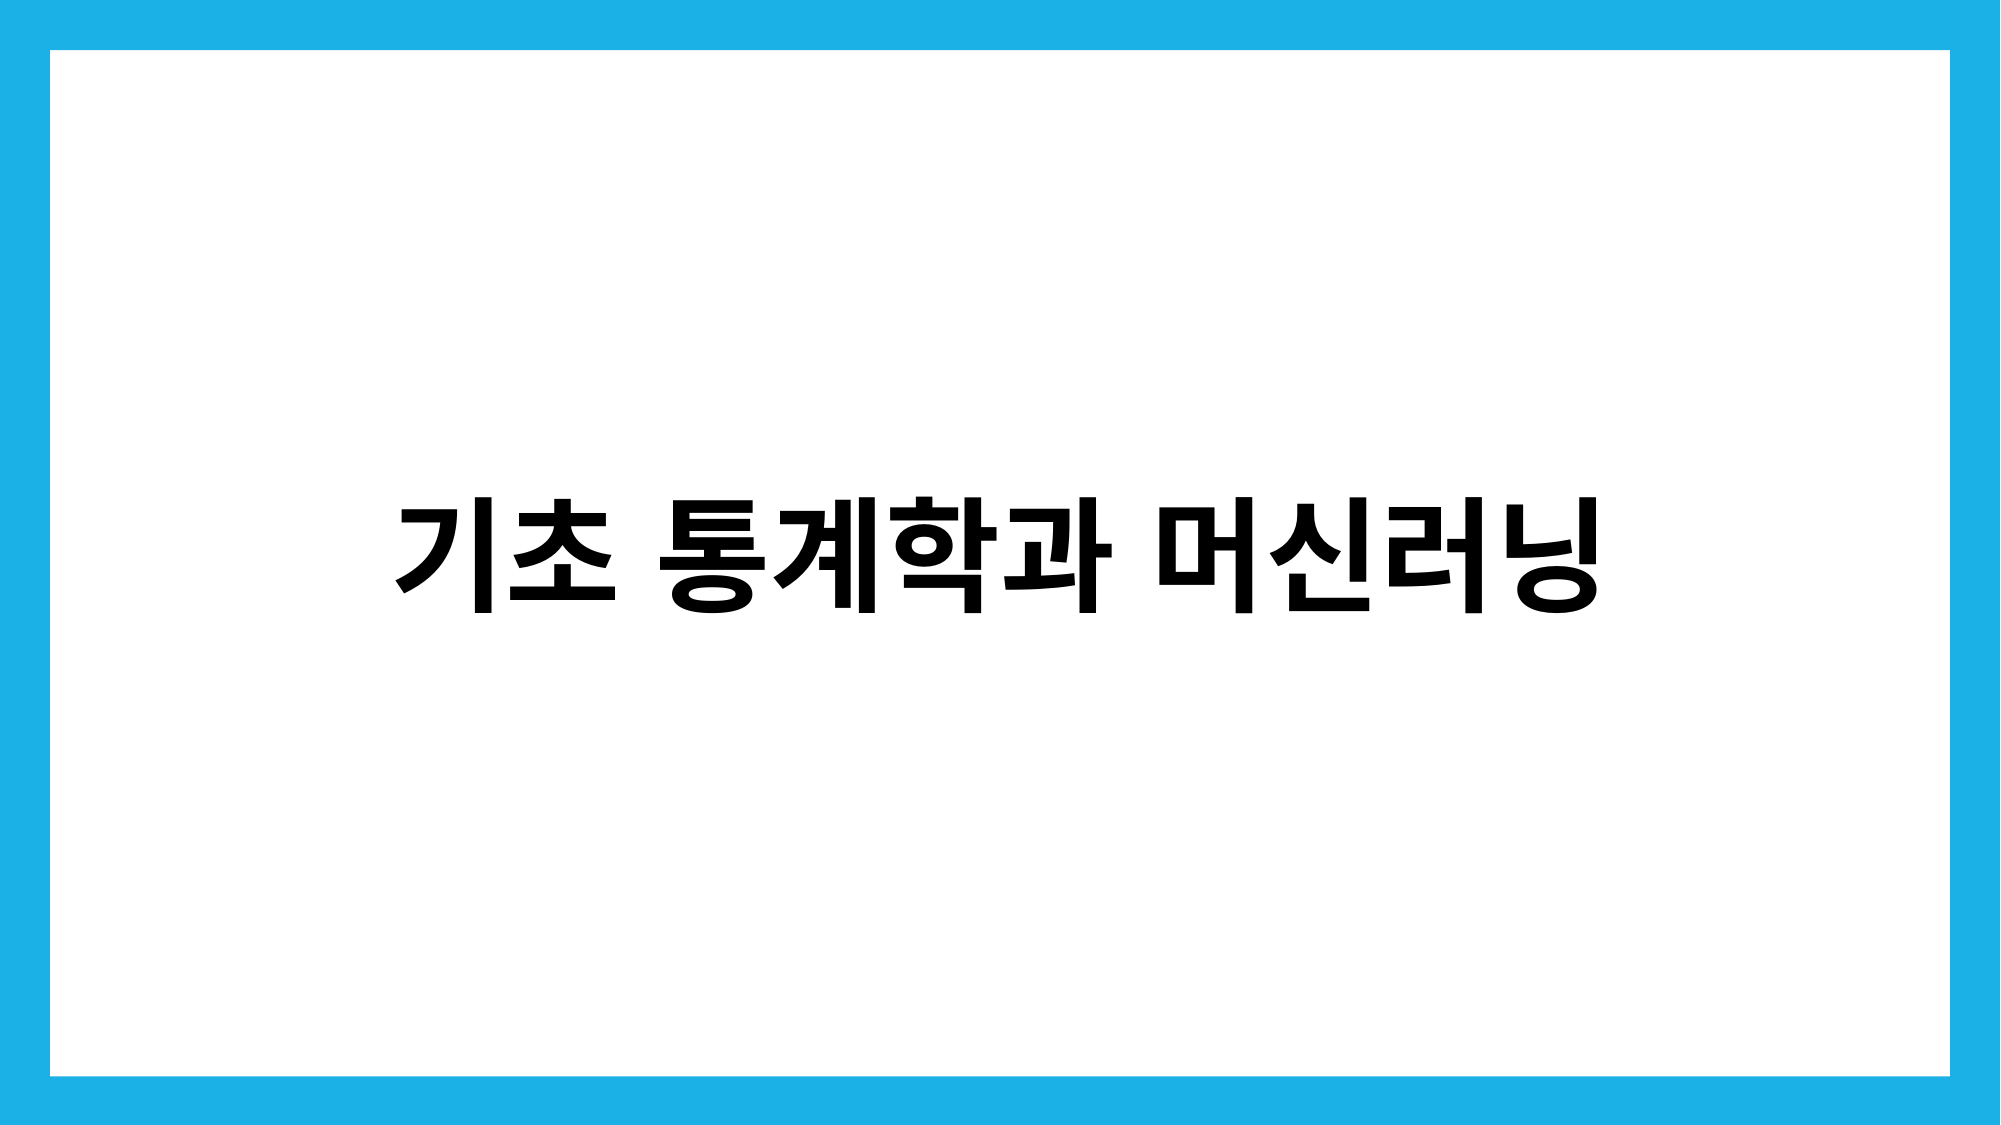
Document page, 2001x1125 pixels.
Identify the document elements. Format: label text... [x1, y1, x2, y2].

text_box [0, 0, 2000, 51]
title 기초 통계학과 머신러닝 [249, 366, 1750, 759]
text_box [0, 51, 51, 1075]
text_box [0, 1075, 1949, 1125]
text_box [1949, 51, 2000, 1125]
